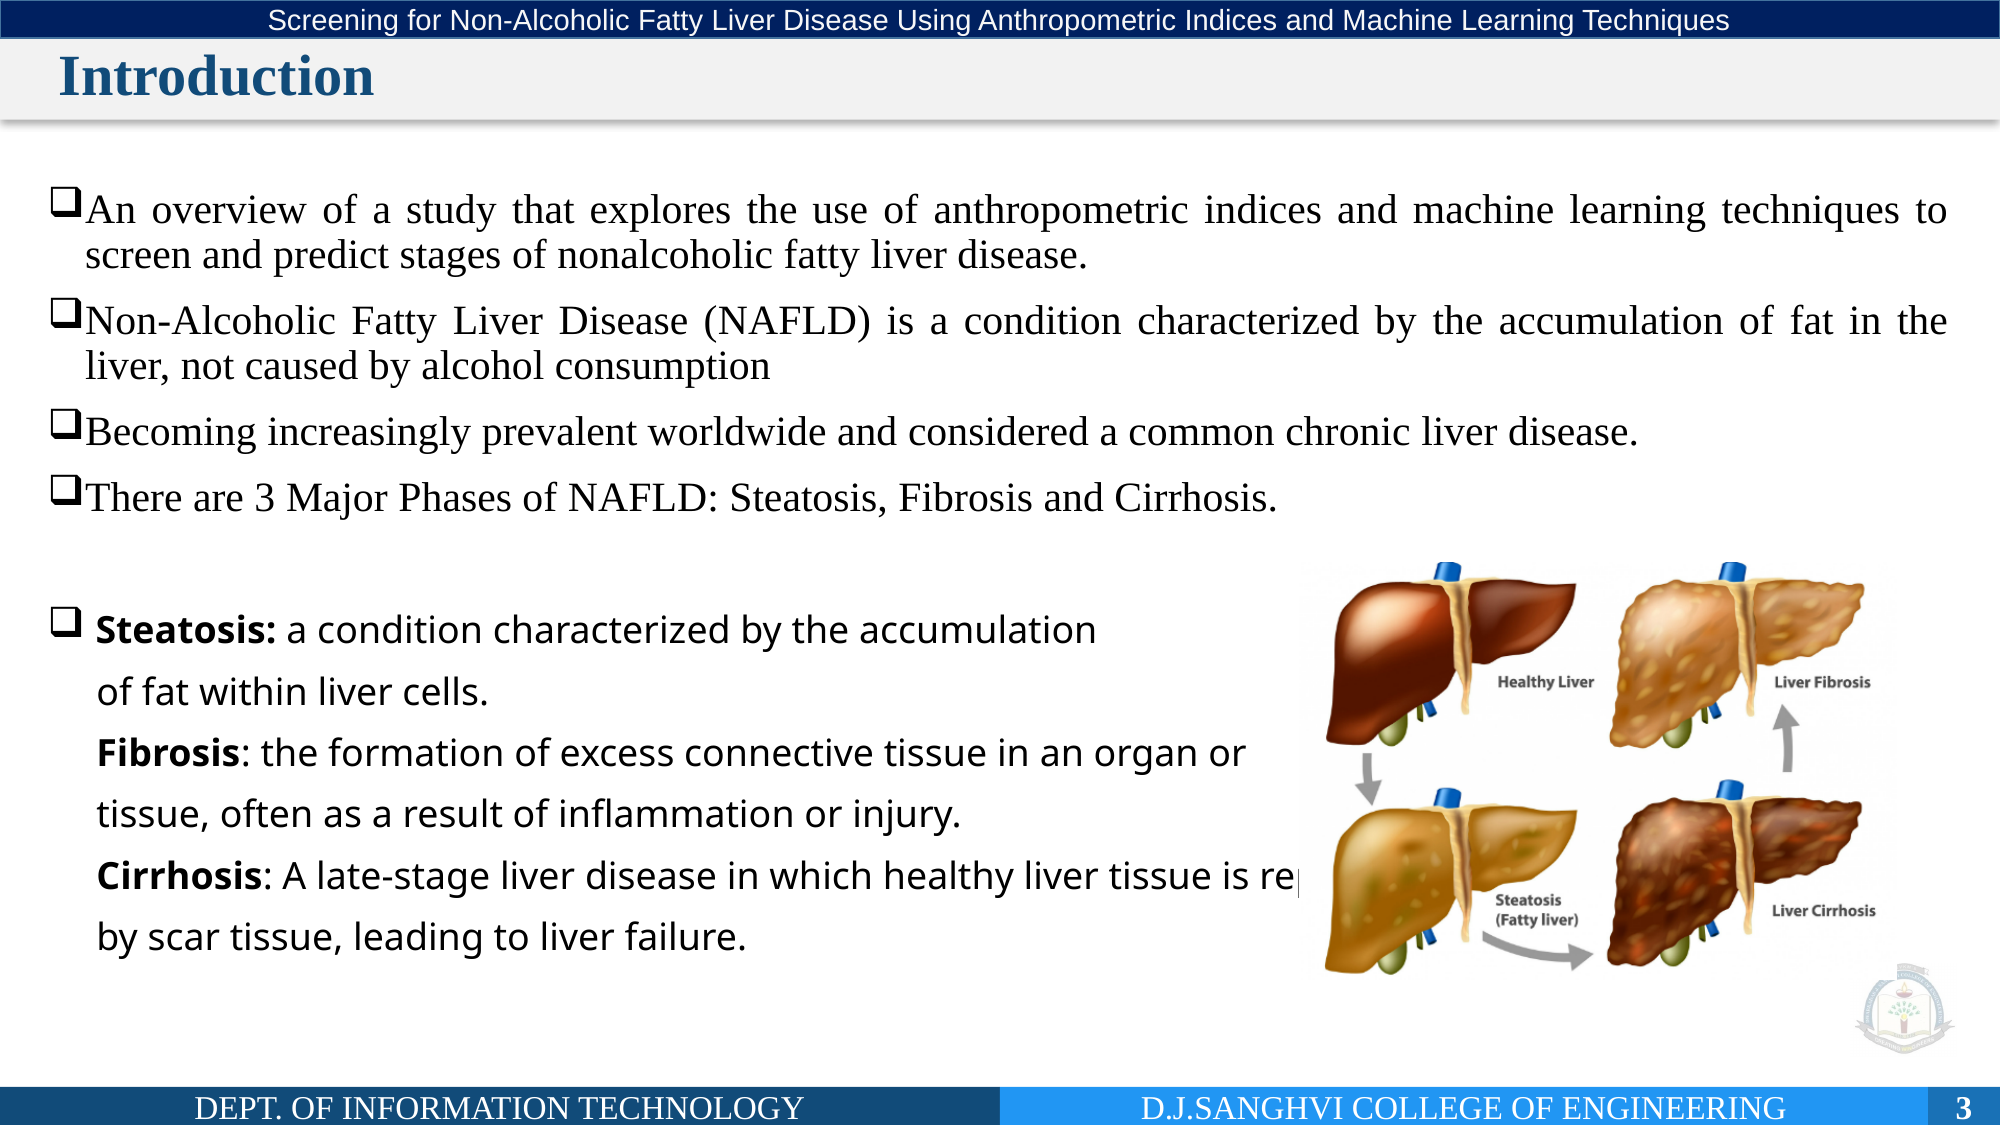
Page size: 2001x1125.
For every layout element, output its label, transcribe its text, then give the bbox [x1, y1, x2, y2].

text_box Screening for Non-Alcoholic Fatty Liver Disease Using Anthropometric Indices and Machine Learning Techniques [0, 0, 2000, 39]
picture [1299, 562, 1897, 980]
title Introduction [0, 39, 2000, 120]
list An overview of a study that explores the use of anthropometric indices and machine learning techniques to screen and predict stages of nonalcoholic fatty liver disease. Non-Alcoholic Fatty Liver Disease (NAFLD) is a condition characterized by the accumulation of fat in the liver, not caused by alcohol consumption Becoming increasingly prevalent worldwide and considered a common chronic liver disease. There are 3 Major Phases of NAFLD: Steatosis, Fibrosis and Cirrhosis. Steatosis: a condition characterized by the accumulation of fat within liver cells. Fibrosis: the formation of excess connective tissue in an organ or tissue, often as a result of inflammation or injury. Cirrhosis: A late-stage liver disease in which healthy liver tissue is replaced by scar tissue, leading to liver failure. [32, 179, 1965, 1065]
